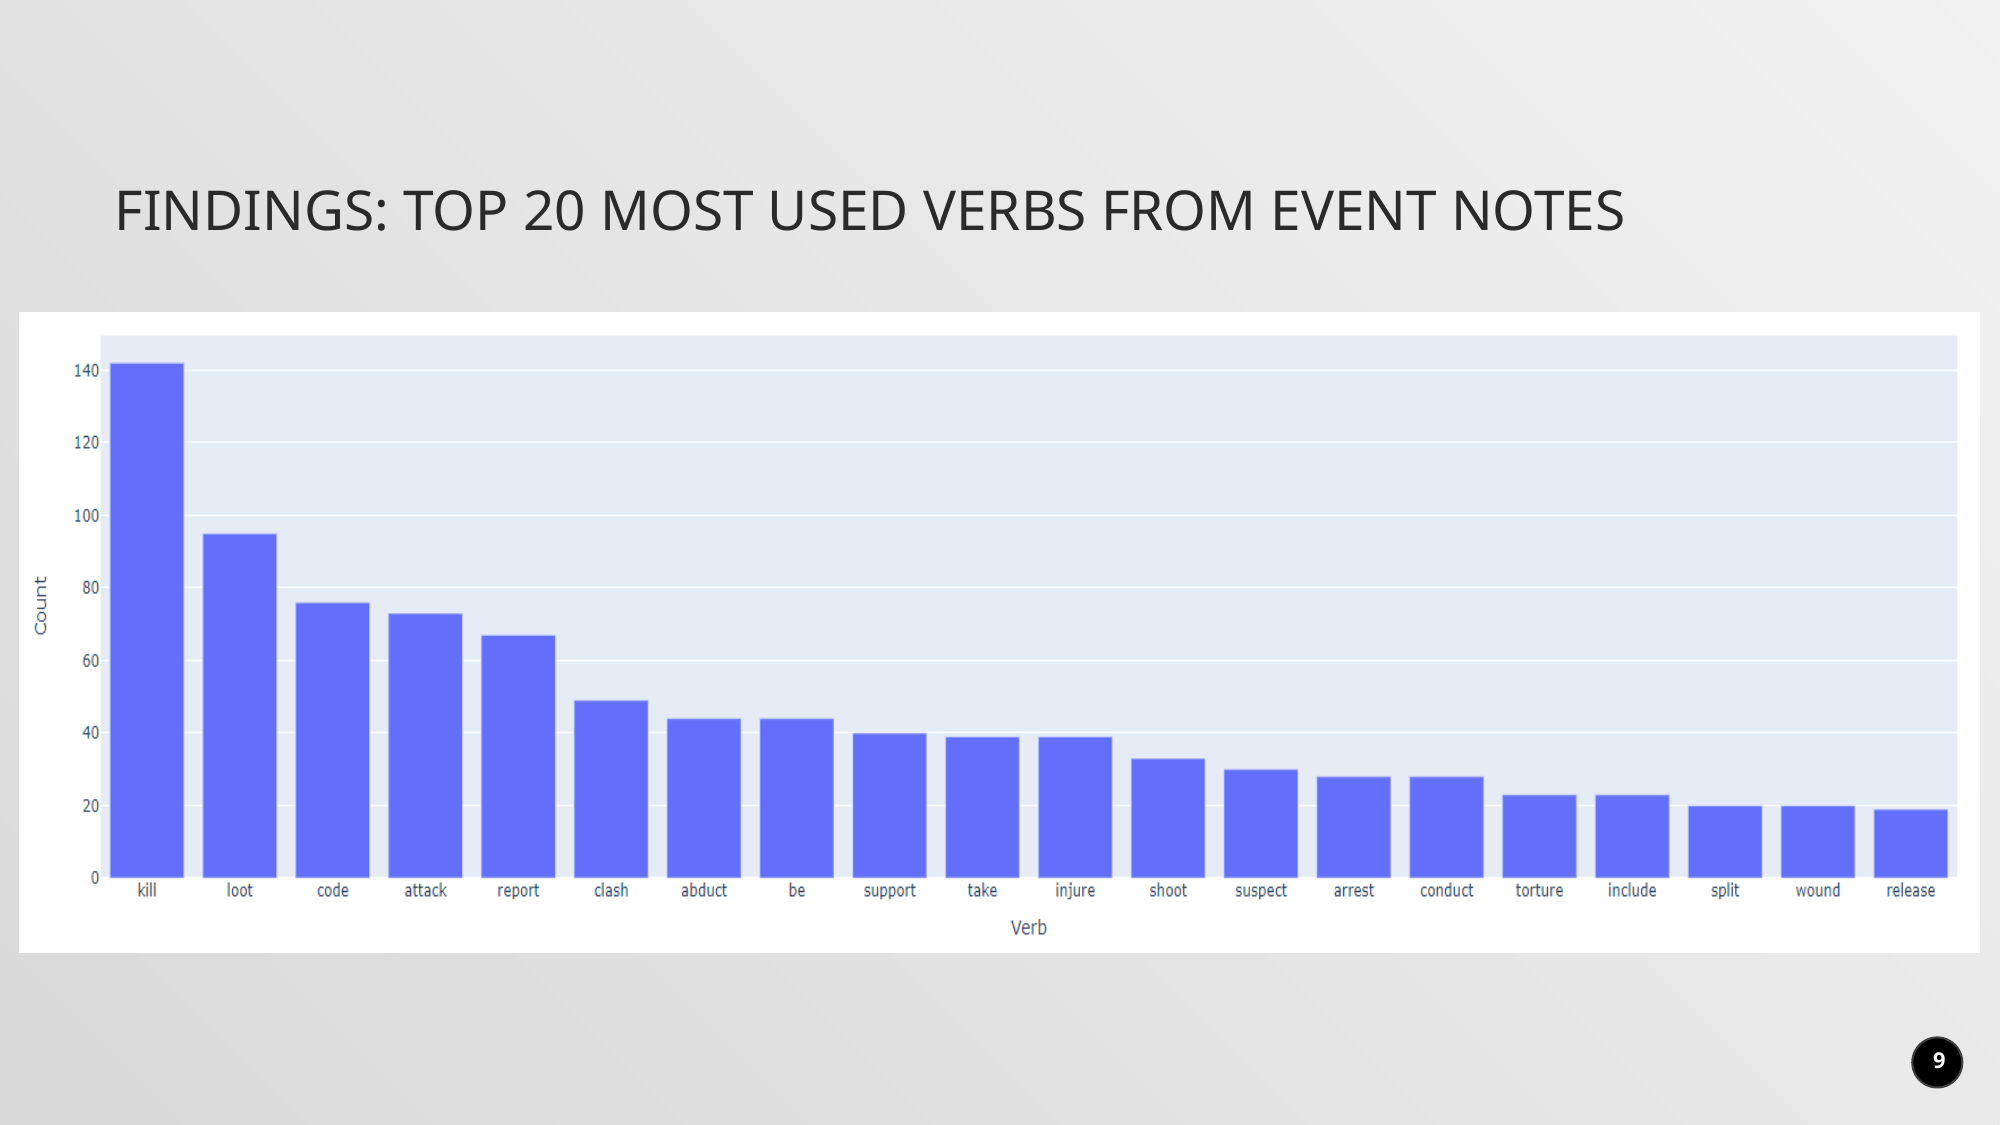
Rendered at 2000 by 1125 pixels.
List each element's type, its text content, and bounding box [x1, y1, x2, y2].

title Findings: Top 20 most used verbs from event notes [99, 125, 1700, 250]
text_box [1912, 1037, 1963, 1088]
picture [19, 312, 1980, 954]
